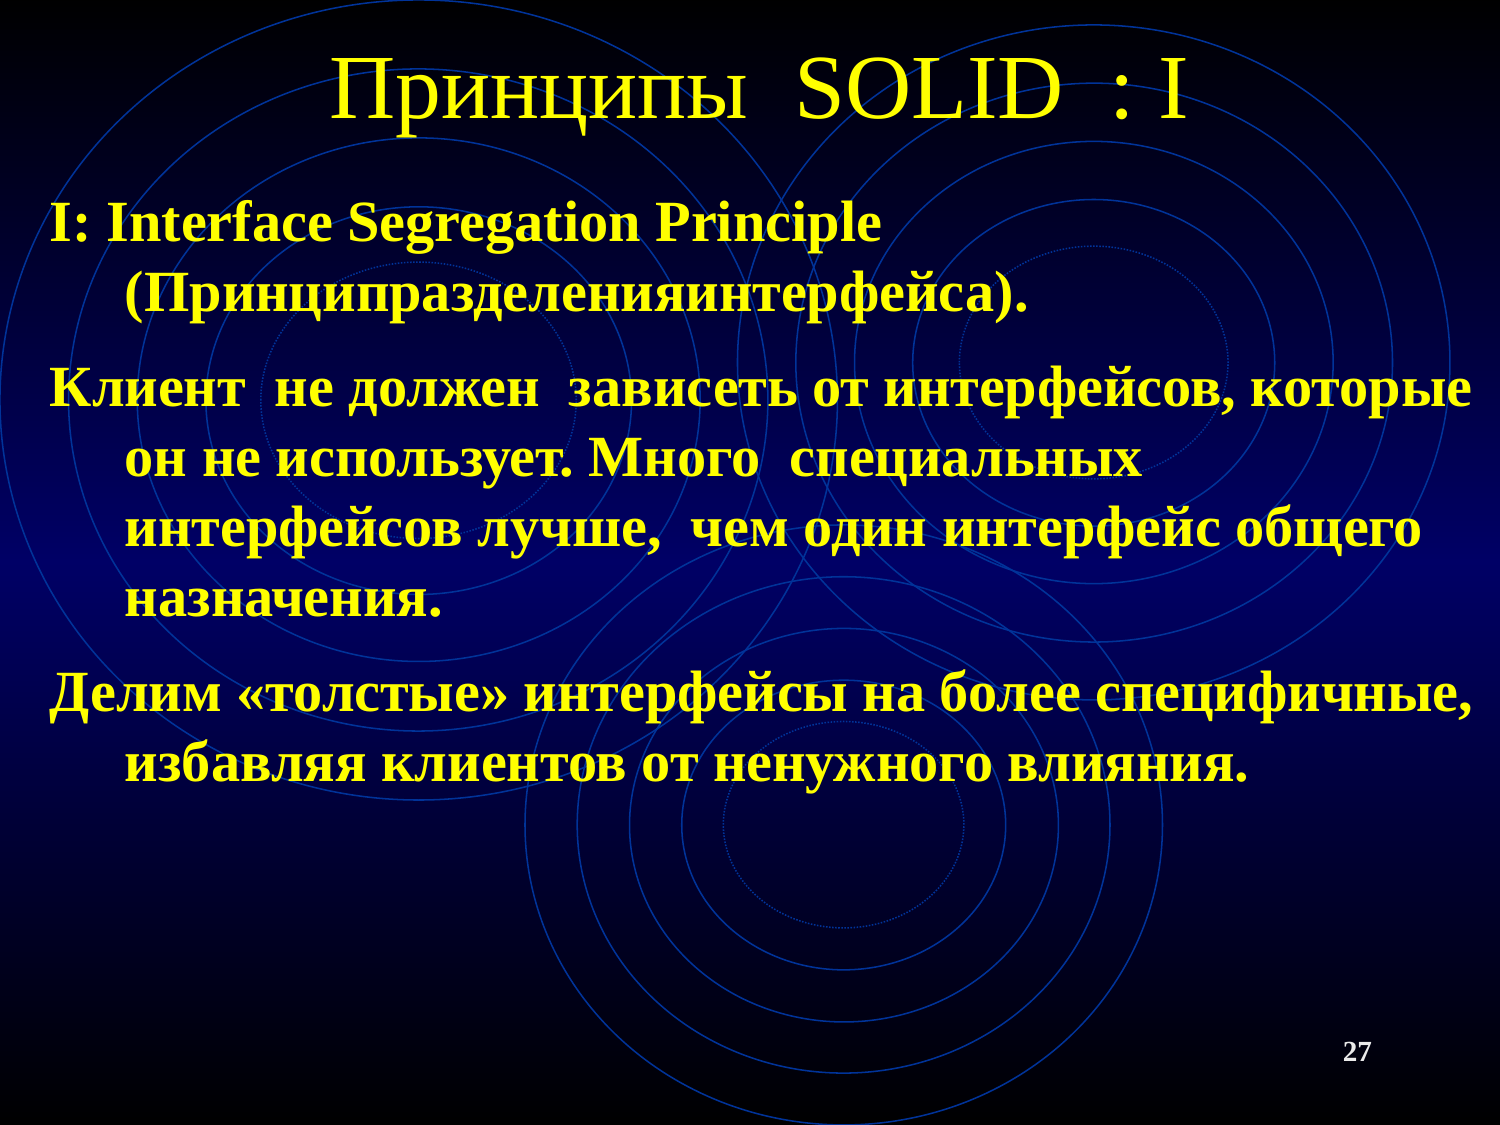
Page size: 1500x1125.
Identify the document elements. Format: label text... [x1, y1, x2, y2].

slide_number 27 [1074, 1024, 1388, 1101]
title Принципы SOLID : I [112, 11, 1407, 153]
text_box I: Interface Segregation Principle (Принципразделенияинтерфейса). Клиент не должен зависеть от интерфейсов, которые он не использует. Много специальных интерфейсов лучше, чем один интерфейс общего назначения. Делим «толстые» интерфейсы на более специфичные, избавляя клиентов от ненужного влияния. [35, 175, 1489, 801]
